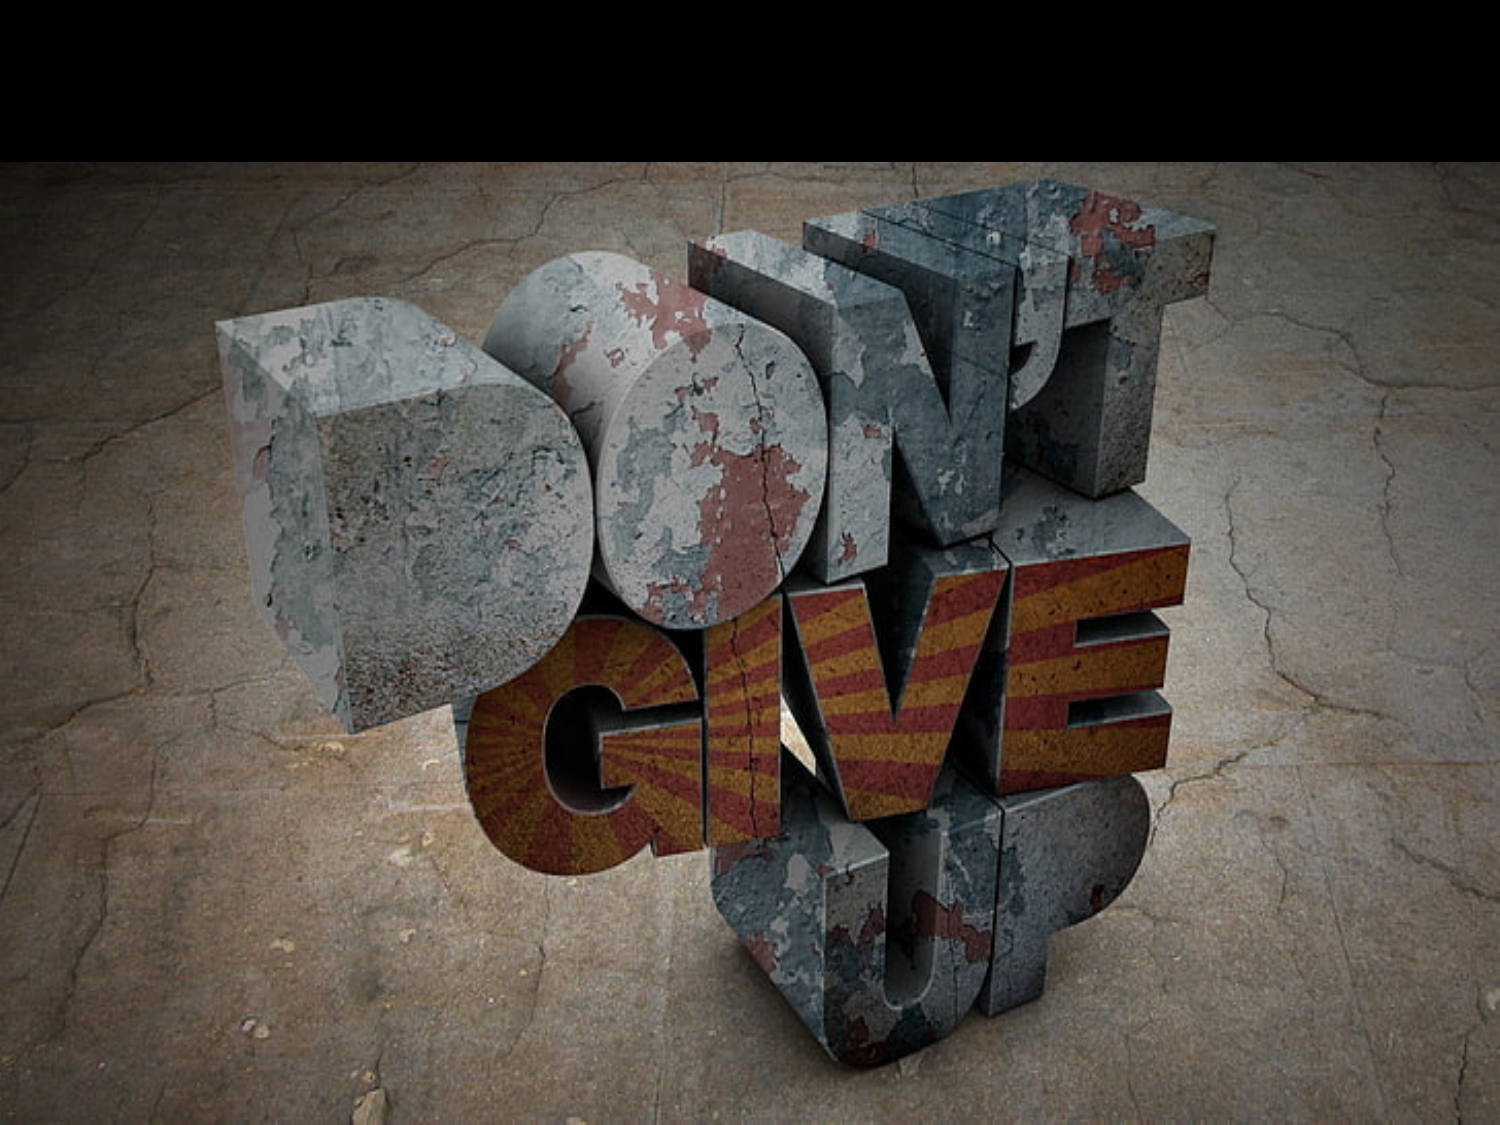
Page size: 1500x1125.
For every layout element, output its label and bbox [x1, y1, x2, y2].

picture [0, 161, 1500, 1125]
